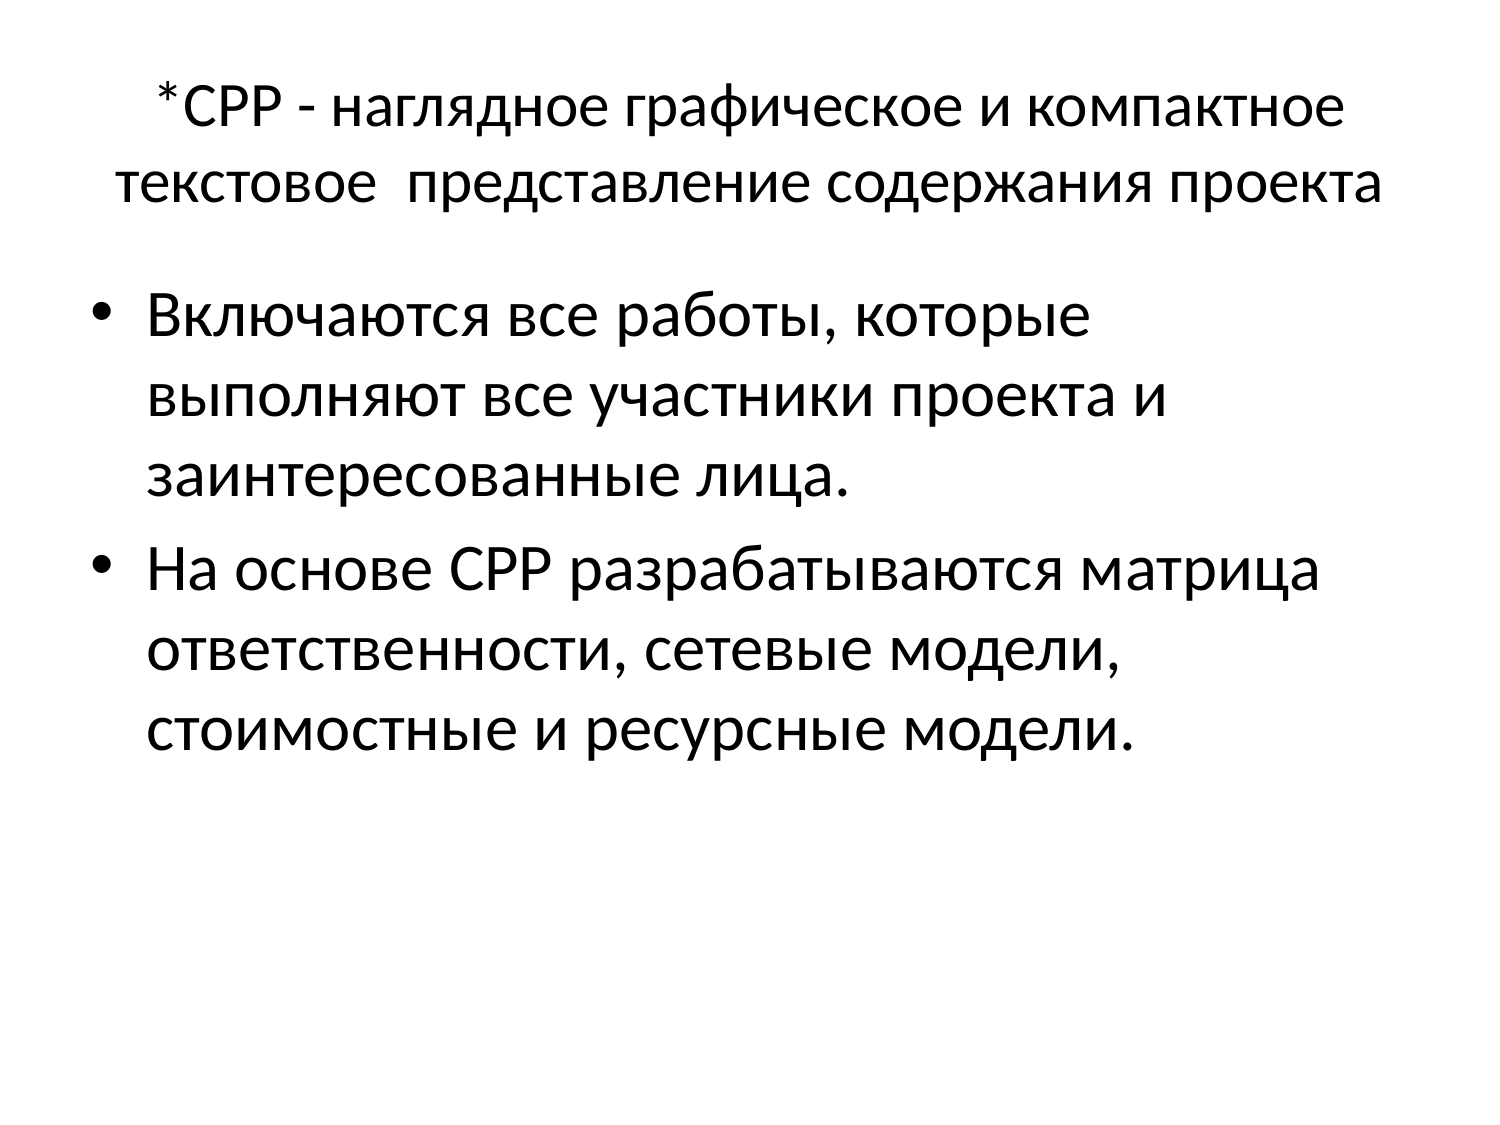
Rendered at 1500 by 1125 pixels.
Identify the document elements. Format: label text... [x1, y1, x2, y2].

title *СРР - наглядное графическое и компактное текстовое представление содержания проекта [75, 45, 1425, 233]
list Включаются все работы, которые выполняют все участники проекта и заинтересованные лица. На основе СРР разрабатываются матрица ответственности, сетевые модели, стоимостные и ресурсные модели. [75, 262, 1425, 1005]
